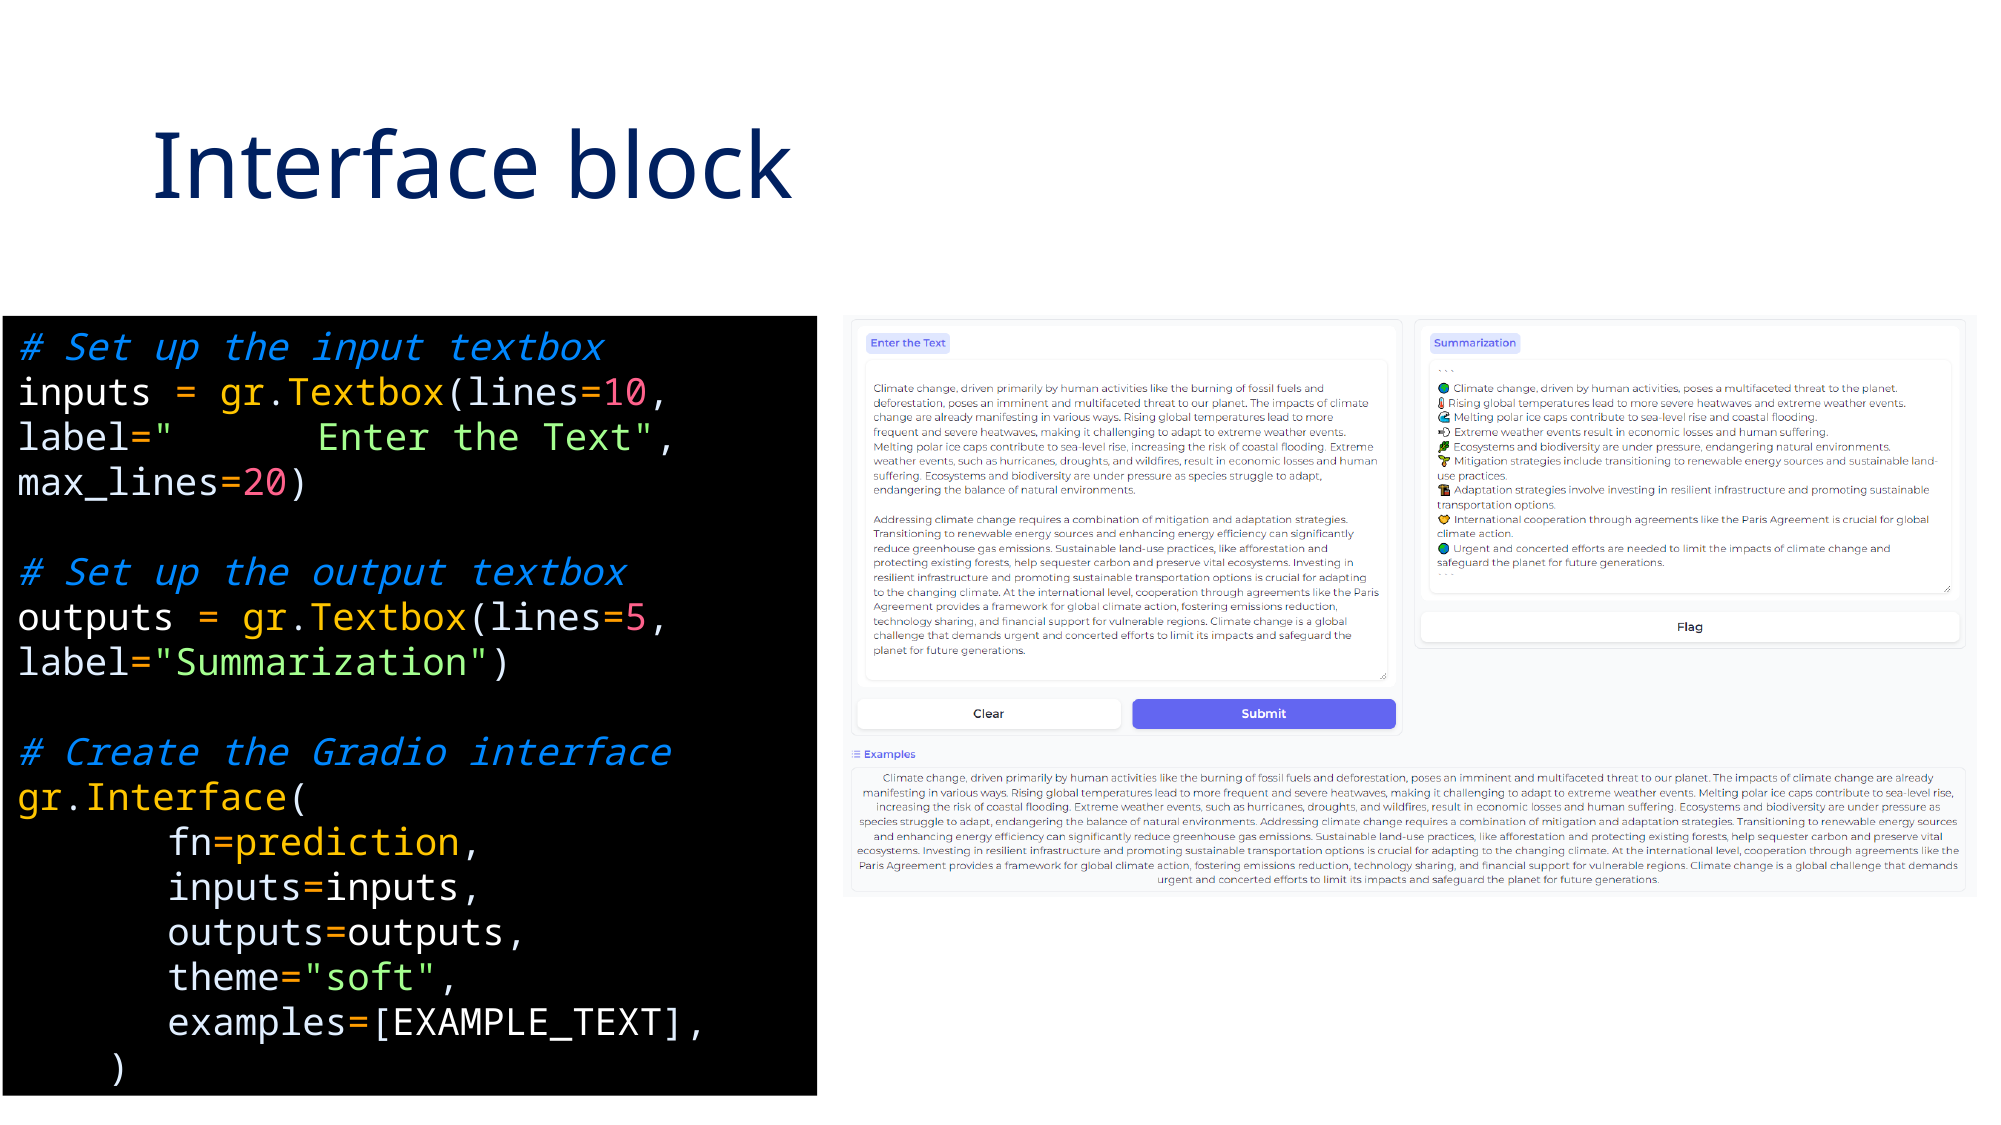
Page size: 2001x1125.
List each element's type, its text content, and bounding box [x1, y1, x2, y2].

title Interface block [137, 59, 1863, 278]
text_box # Set up the input textbox inputs = gr.Textbox(lines=10, label=" Enter the Text", max_lines=20) # Set up the output textbox outputs = gr.Textbox(lines=5, label="Summarization") # Create the Gradio interface gr.Interface( fn=prediction, inputs=inputs, outputs=outputs, theme="soft", examples=[EXAMPLE_TEXT], ) [2, 315, 818, 1096]
picture [843, 315, 1977, 898]
